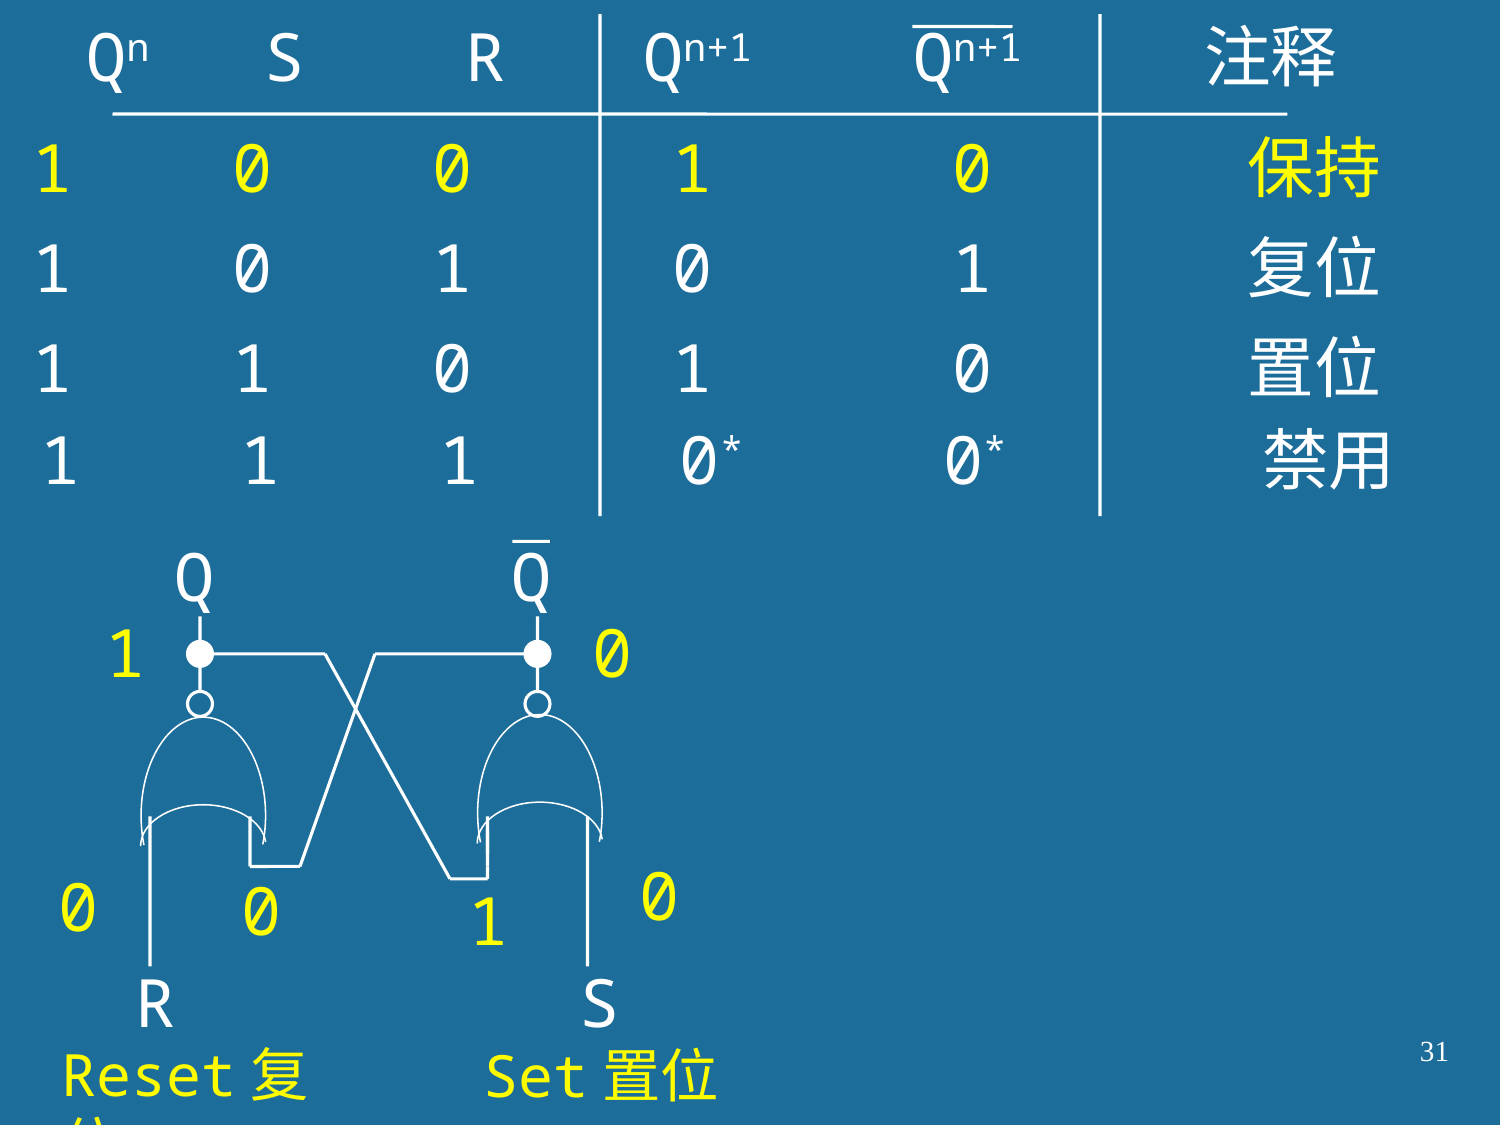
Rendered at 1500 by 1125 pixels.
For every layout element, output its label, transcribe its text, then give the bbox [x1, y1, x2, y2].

text_box 1 0 0 1 0 保持 [17, 118, 1397, 214]
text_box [46, 527, 741, 1117]
text_box 1 1 0 1 0 置位 [17, 318, 1397, 414]
text_box 1 1 1 0* 0* 禁用 [25, 410, 1411, 505]
text_box 1 0 1 0 1 复位 [17, 218, 1397, 314]
text_box Qn S R Qn+1 Qn+1 注释 [71, 7, 1353, 114]
slide_number 31 [1151, 1025, 1465, 1100]
